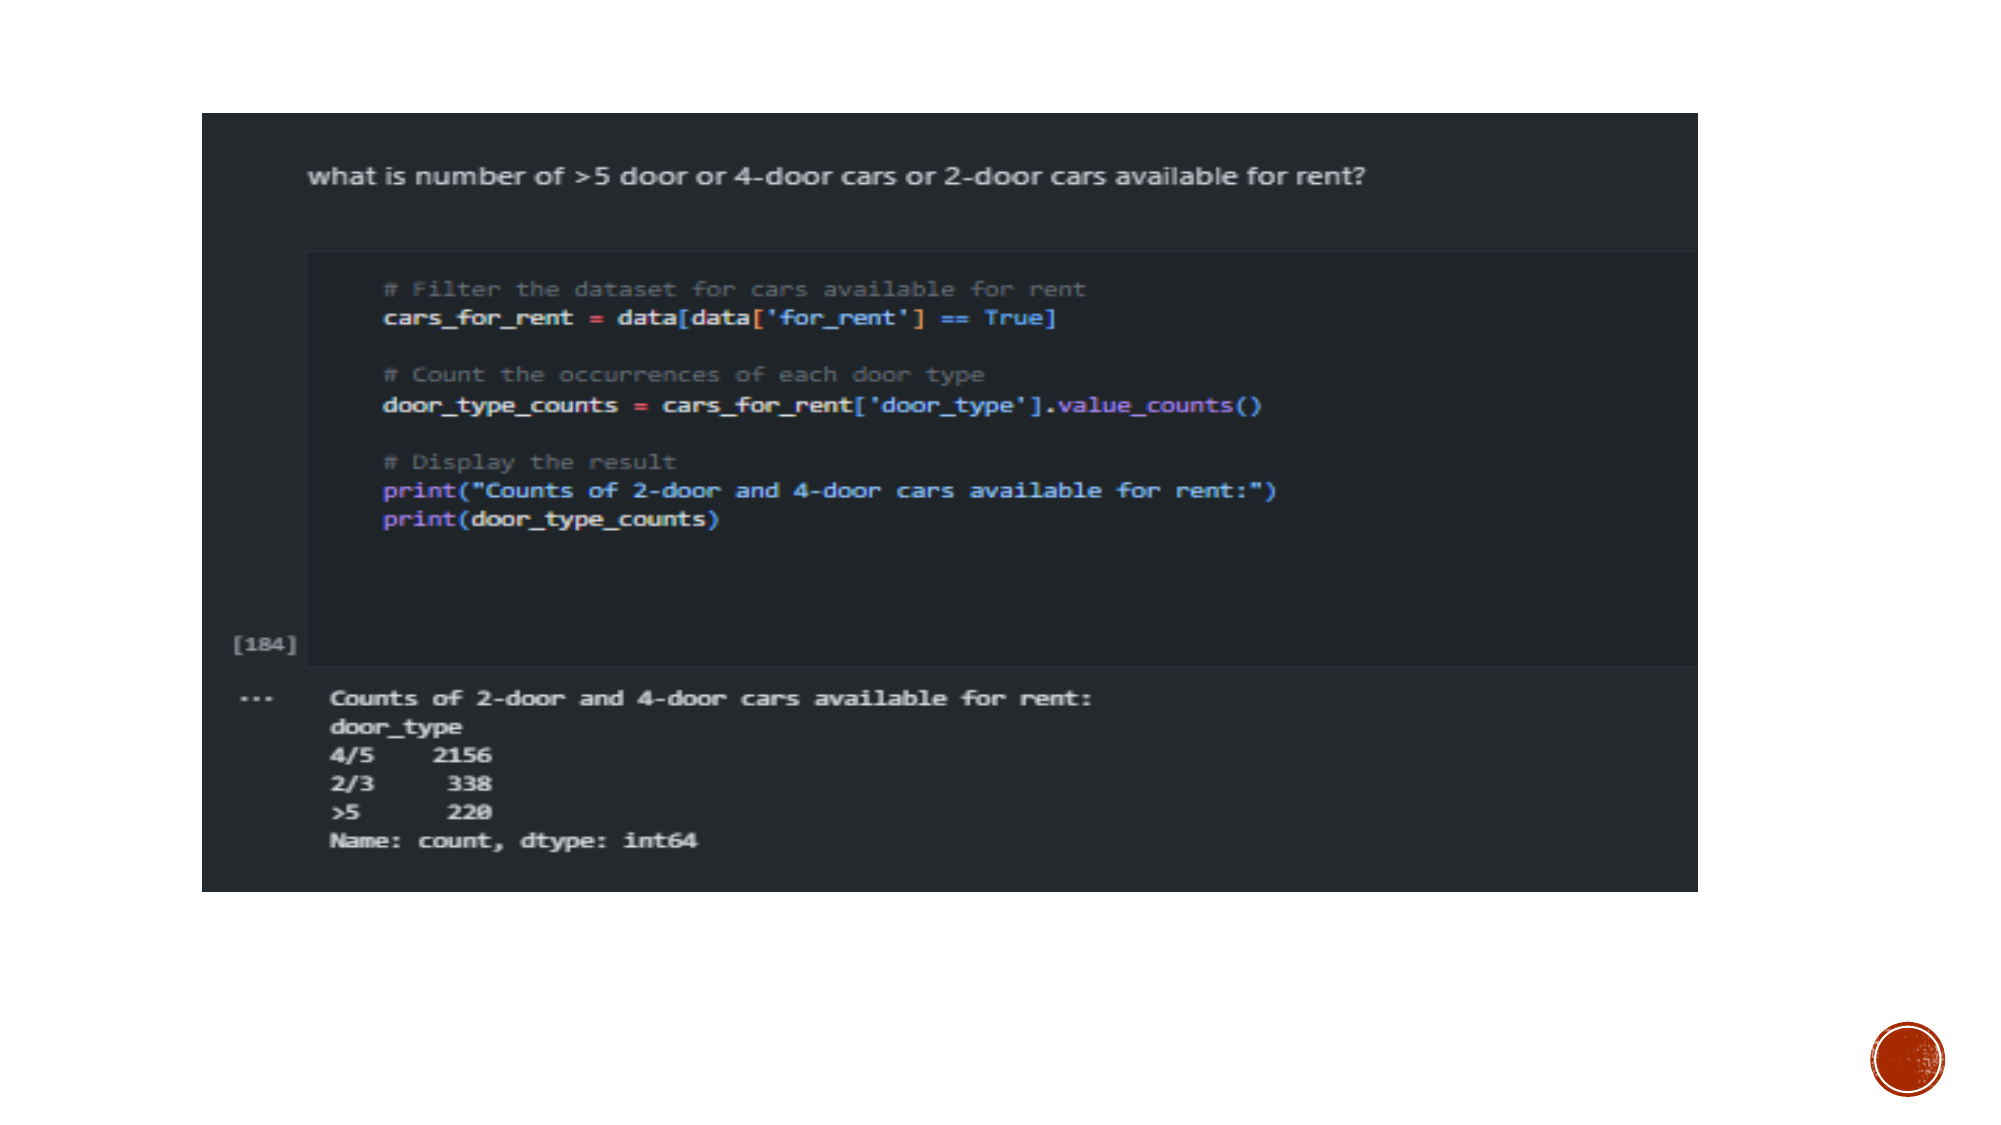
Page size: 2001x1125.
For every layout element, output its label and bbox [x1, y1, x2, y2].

picture [202, 113, 1698, 892]
